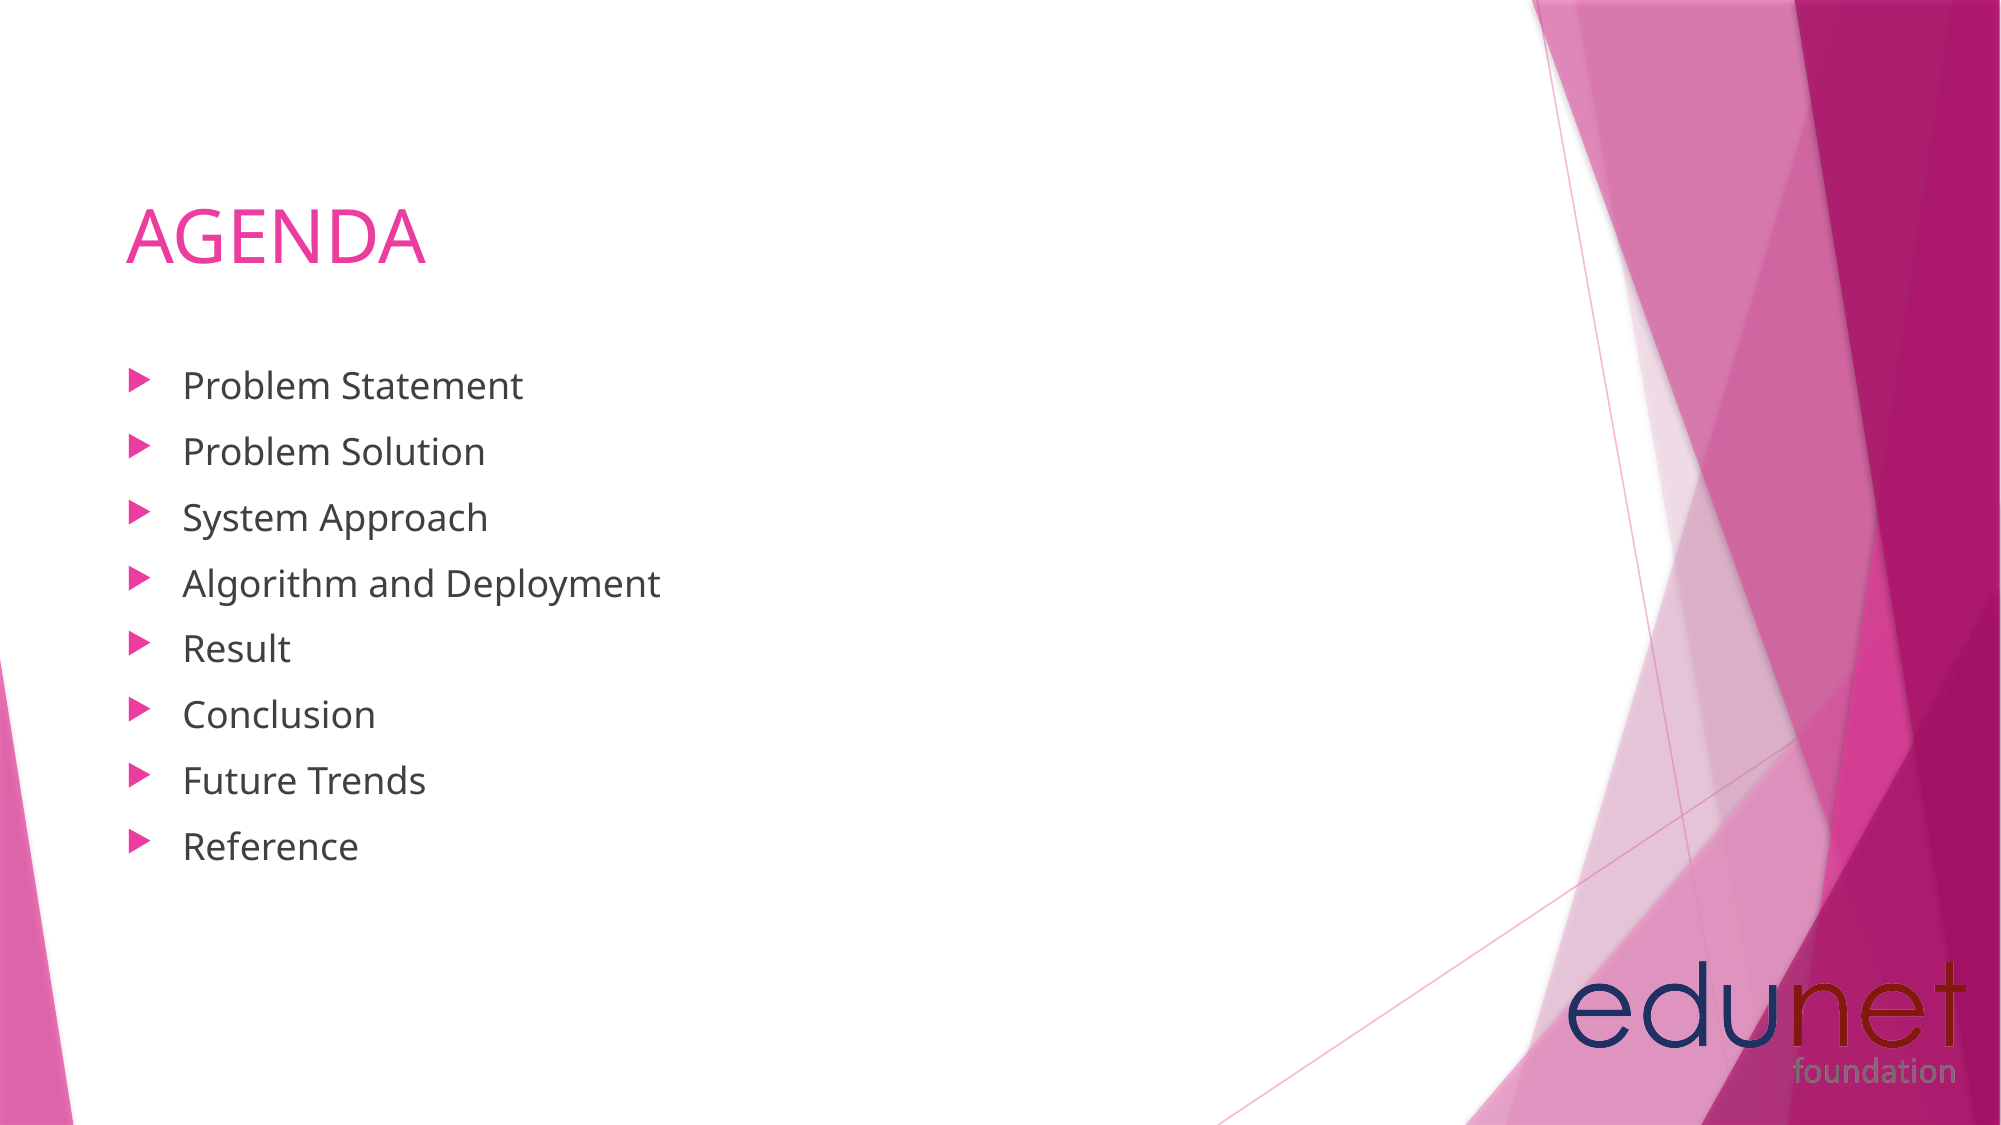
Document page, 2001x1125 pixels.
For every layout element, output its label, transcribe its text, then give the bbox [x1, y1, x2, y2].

list Problem Statement Problem Solution System Approach Algorithm and Deployment Result Conclusion Future Trends Reference [111, 354, 1522, 992]
title AGENDA [111, 180, 1522, 354]
picture [1559, 956, 1971, 1091]
